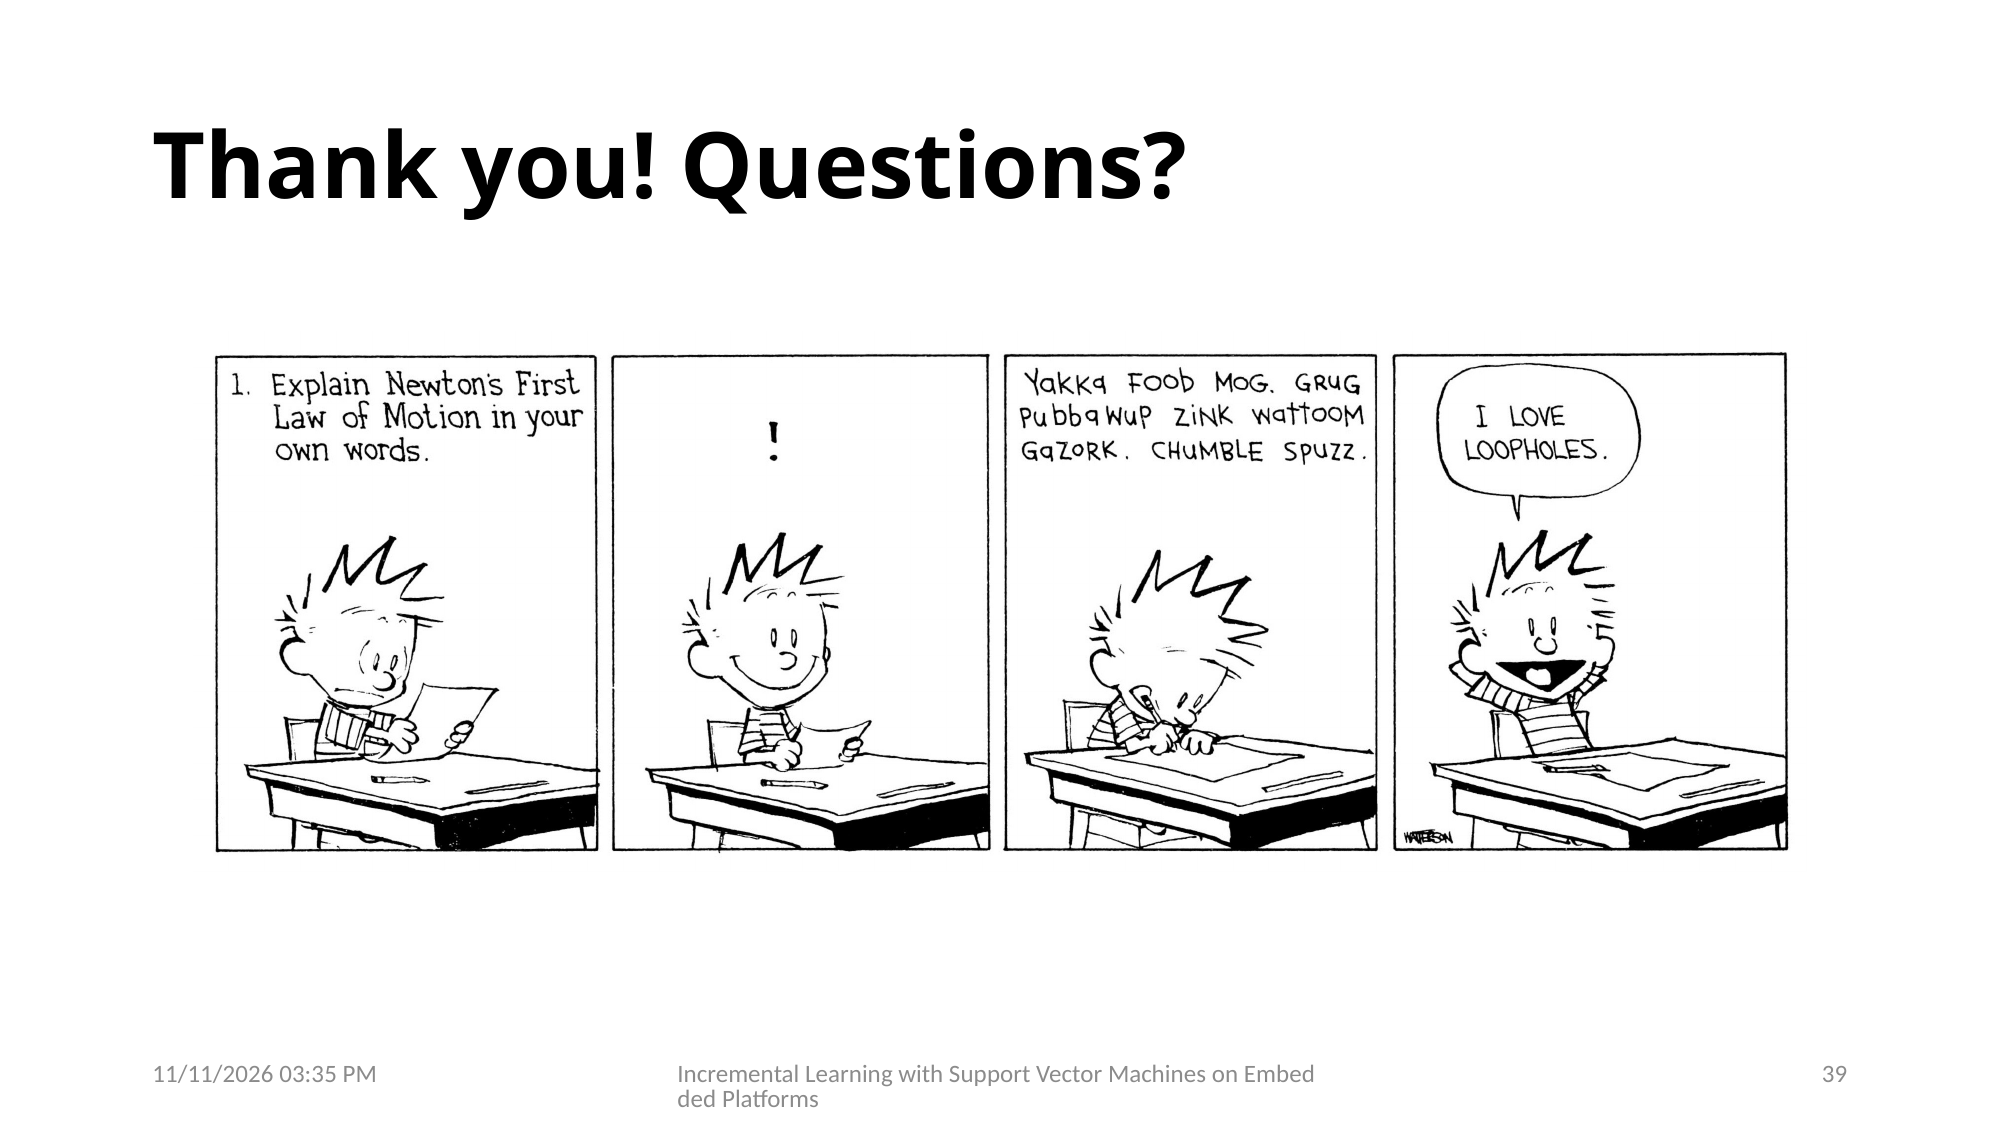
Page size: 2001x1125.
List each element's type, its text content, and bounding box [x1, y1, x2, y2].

picture [193, 331, 1807, 872]
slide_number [137, 1042, 588, 1103]
slide_number 39 [1412, 1042, 1863, 1103]
title Thank you! Questions? [137, 59, 1863, 278]
footer Incremental Learning with Support Vector Machines on Embedded Platforms [662, 1042, 1338, 1103]
